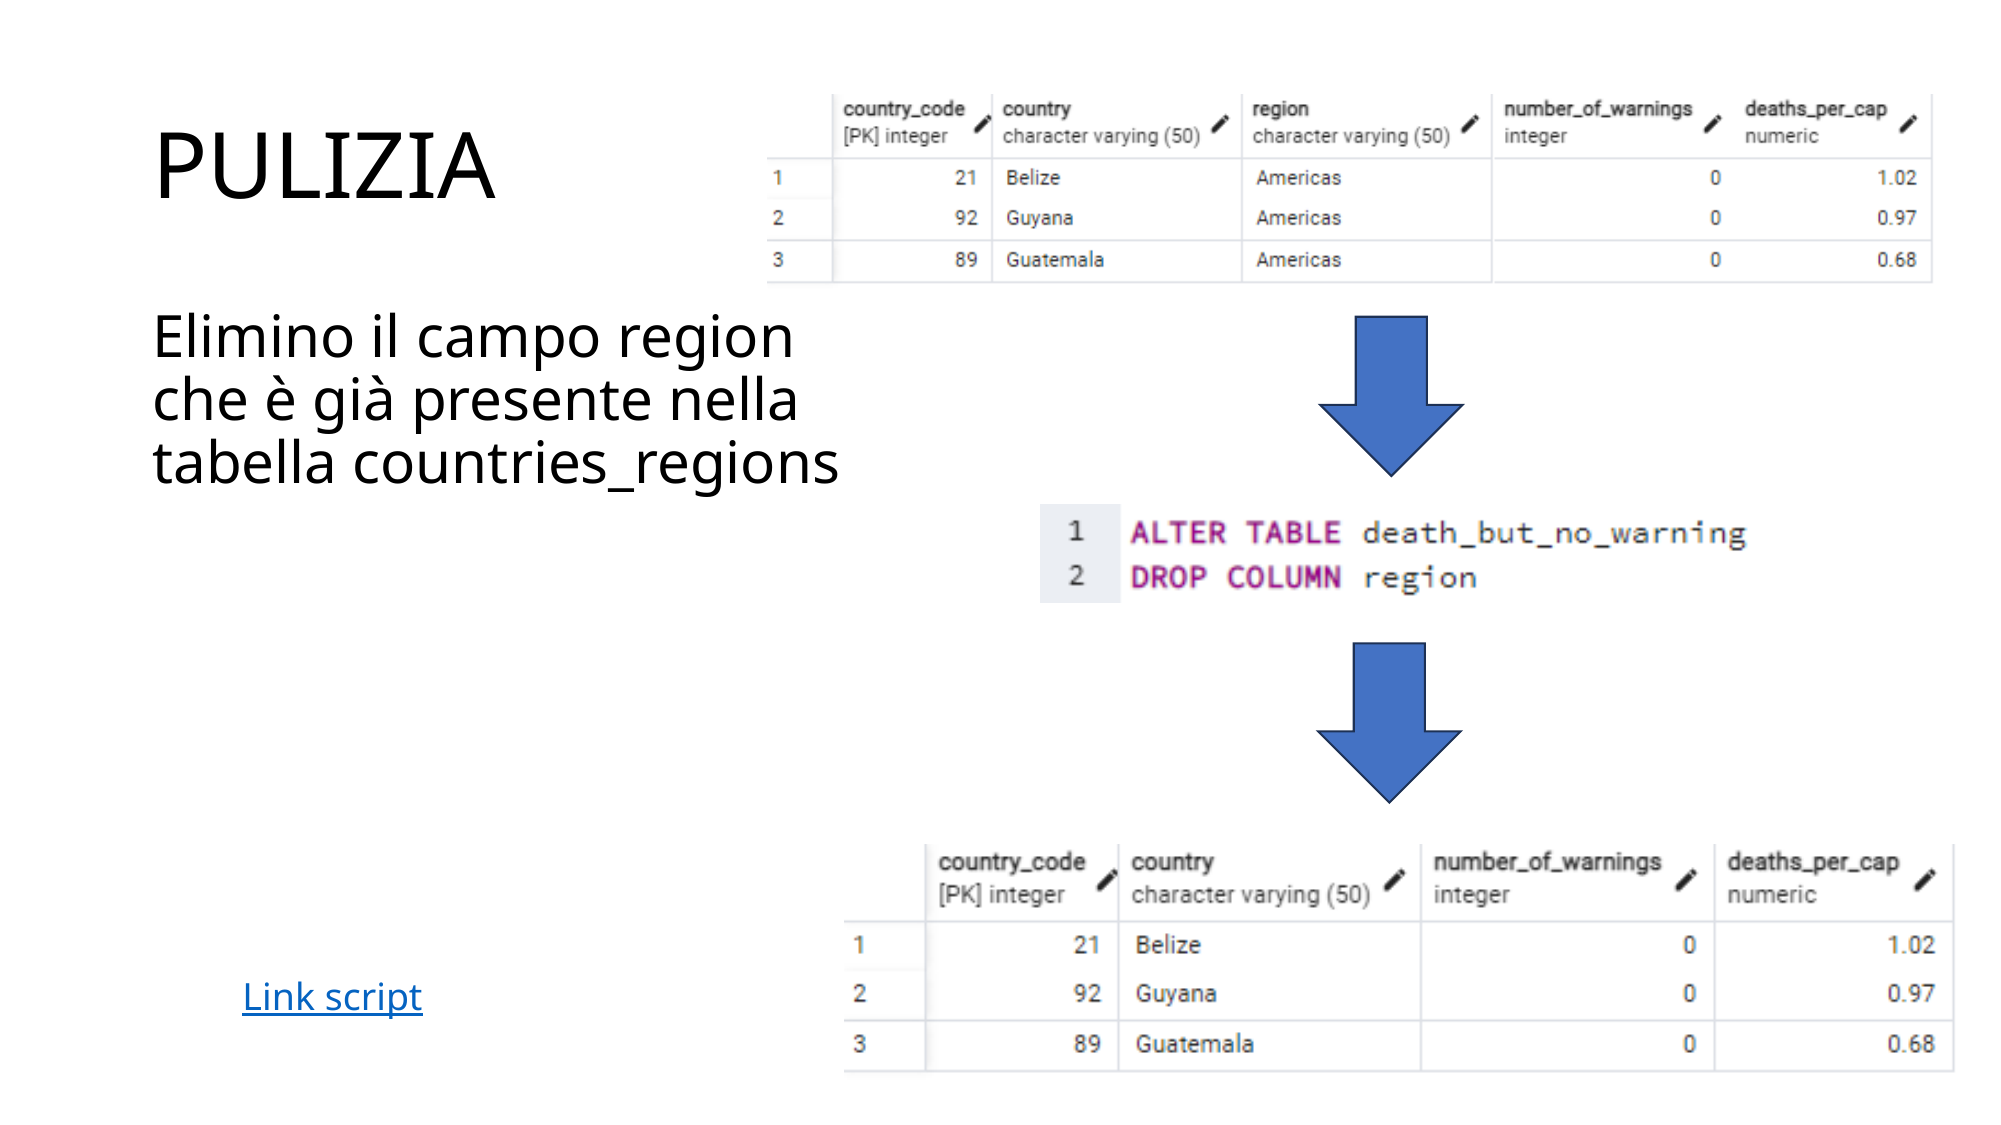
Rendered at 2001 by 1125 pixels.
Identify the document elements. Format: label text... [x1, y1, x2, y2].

title PULIZIA [137, 59, 1863, 278]
picture [844, 844, 1964, 1086]
text_box [1315, 642, 1464, 805]
picture [767, 94, 1935, 289]
list Elimino il campo region che è già presente nella tabella countries_regions [137, 299, 856, 563]
text_box Link script [227, 965, 442, 1032]
picture [1040, 504, 1760, 603]
text_box [1317, 315, 1465, 478]
